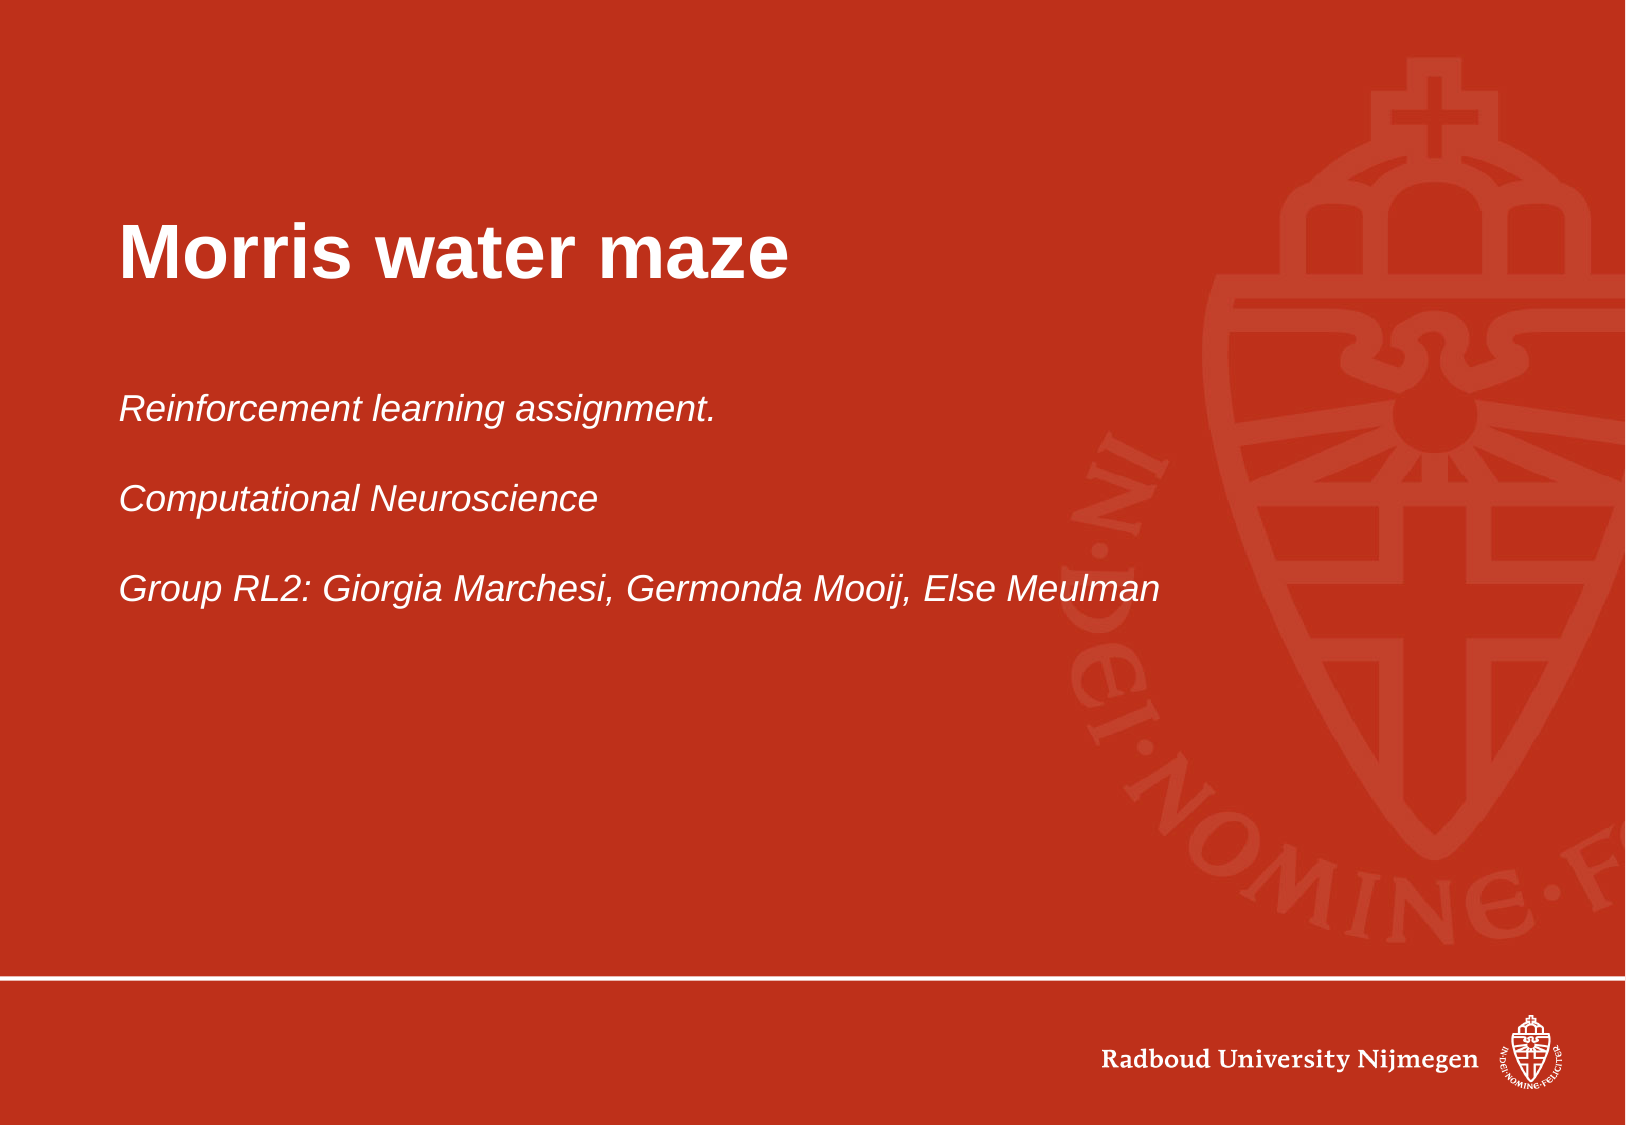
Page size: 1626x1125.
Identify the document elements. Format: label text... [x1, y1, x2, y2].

title Morris water maze [111, 194, 1542, 318]
list Reinforcement learning assignment. Computational Neuroscience Group RL2: Giorgia Marchesi, Germonda Mooij, Else Meulman [111, 377, 1542, 915]
picture [0, 0, 1626, 1125]
